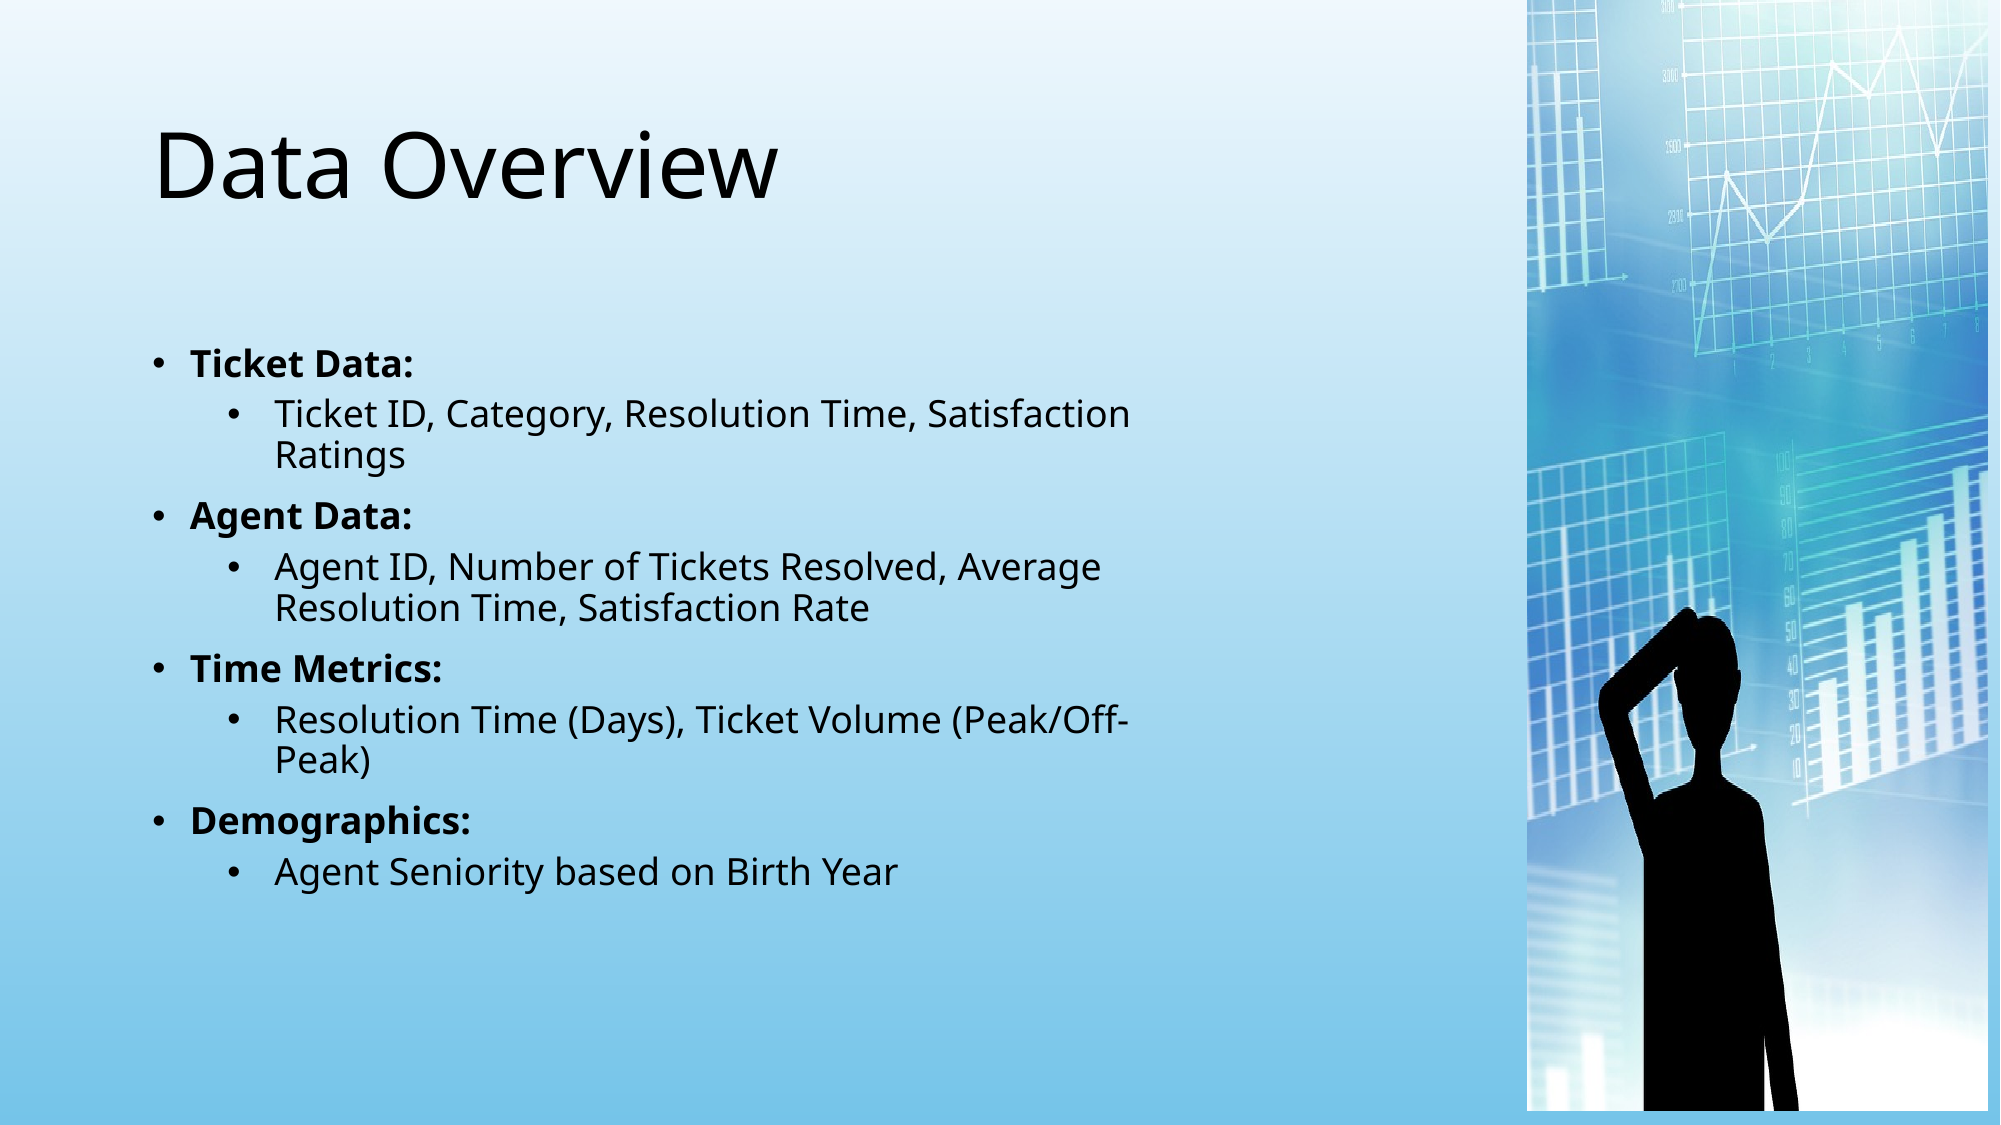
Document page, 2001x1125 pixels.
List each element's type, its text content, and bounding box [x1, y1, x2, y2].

list Ticket Data: Ticket ID, Category, Resolution Time, Satisfaction Ratings Agent Data: Agent ID, Number of Tickets Resolved, Average Resolution Time, Satisfaction Rate Time Metrics: Resolution Time (Days), Ticket Volume (Peak/Off-Peak) Demographics: Agent Seniority based on Birth Year [137, 337, 1148, 958]
title Data Overview [137, 59, 1526, 278]
picture [1526, 0, 1988, 1111]
